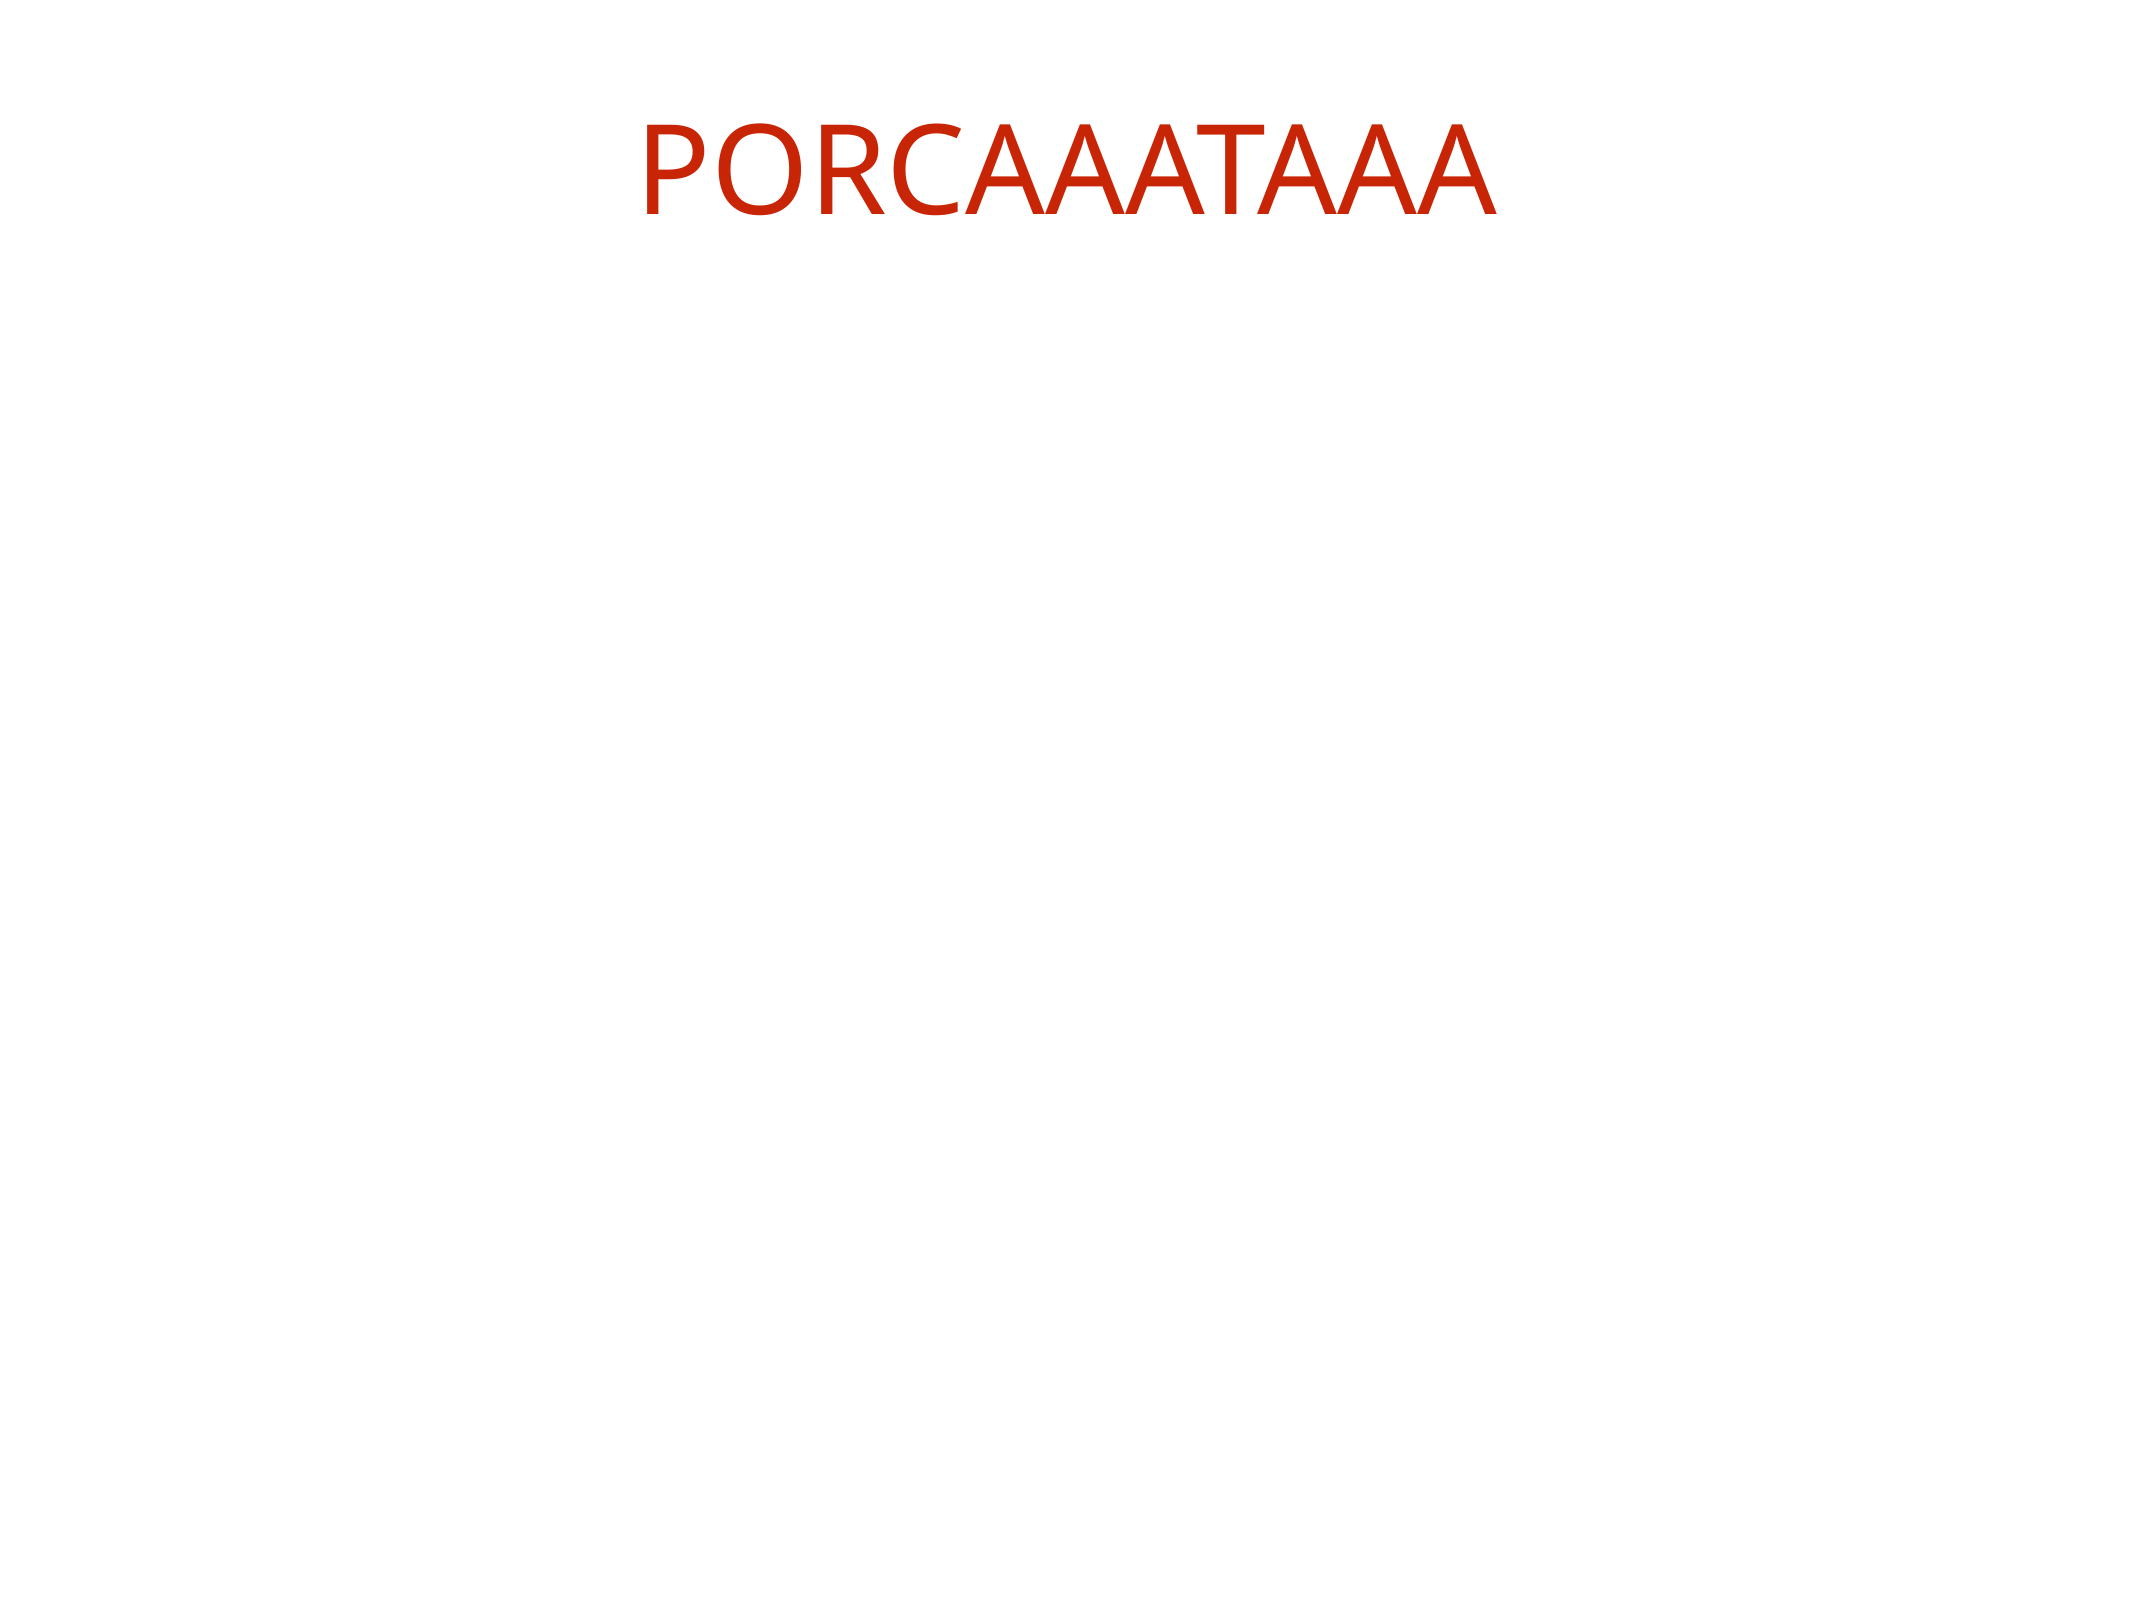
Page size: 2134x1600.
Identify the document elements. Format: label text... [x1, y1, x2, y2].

title PORCAAATAAA [155, 72, 1978, 257]
